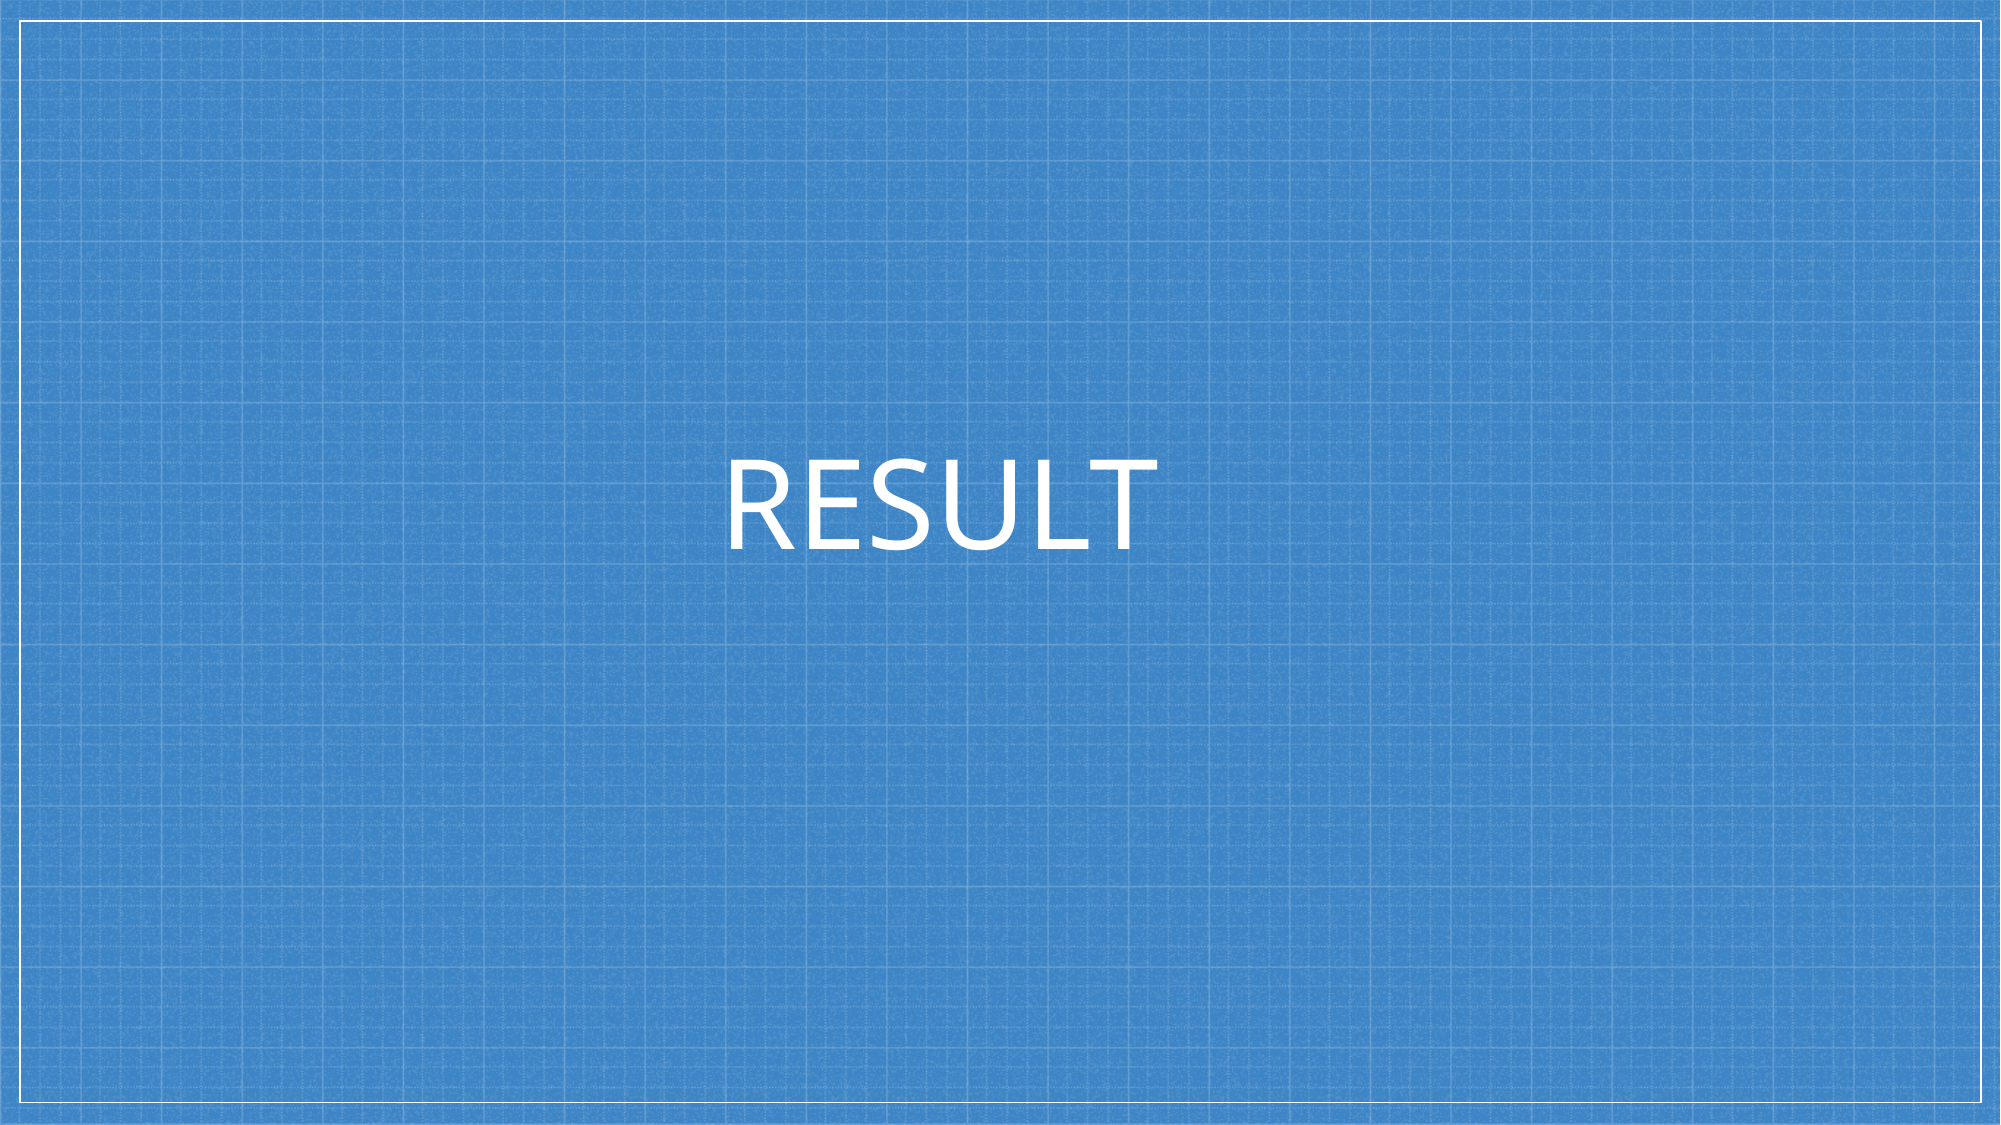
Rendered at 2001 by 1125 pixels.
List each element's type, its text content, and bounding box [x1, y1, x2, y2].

picture [0, 0, 2000, 1125]
title RESULT [704, 271, 1867, 740]
